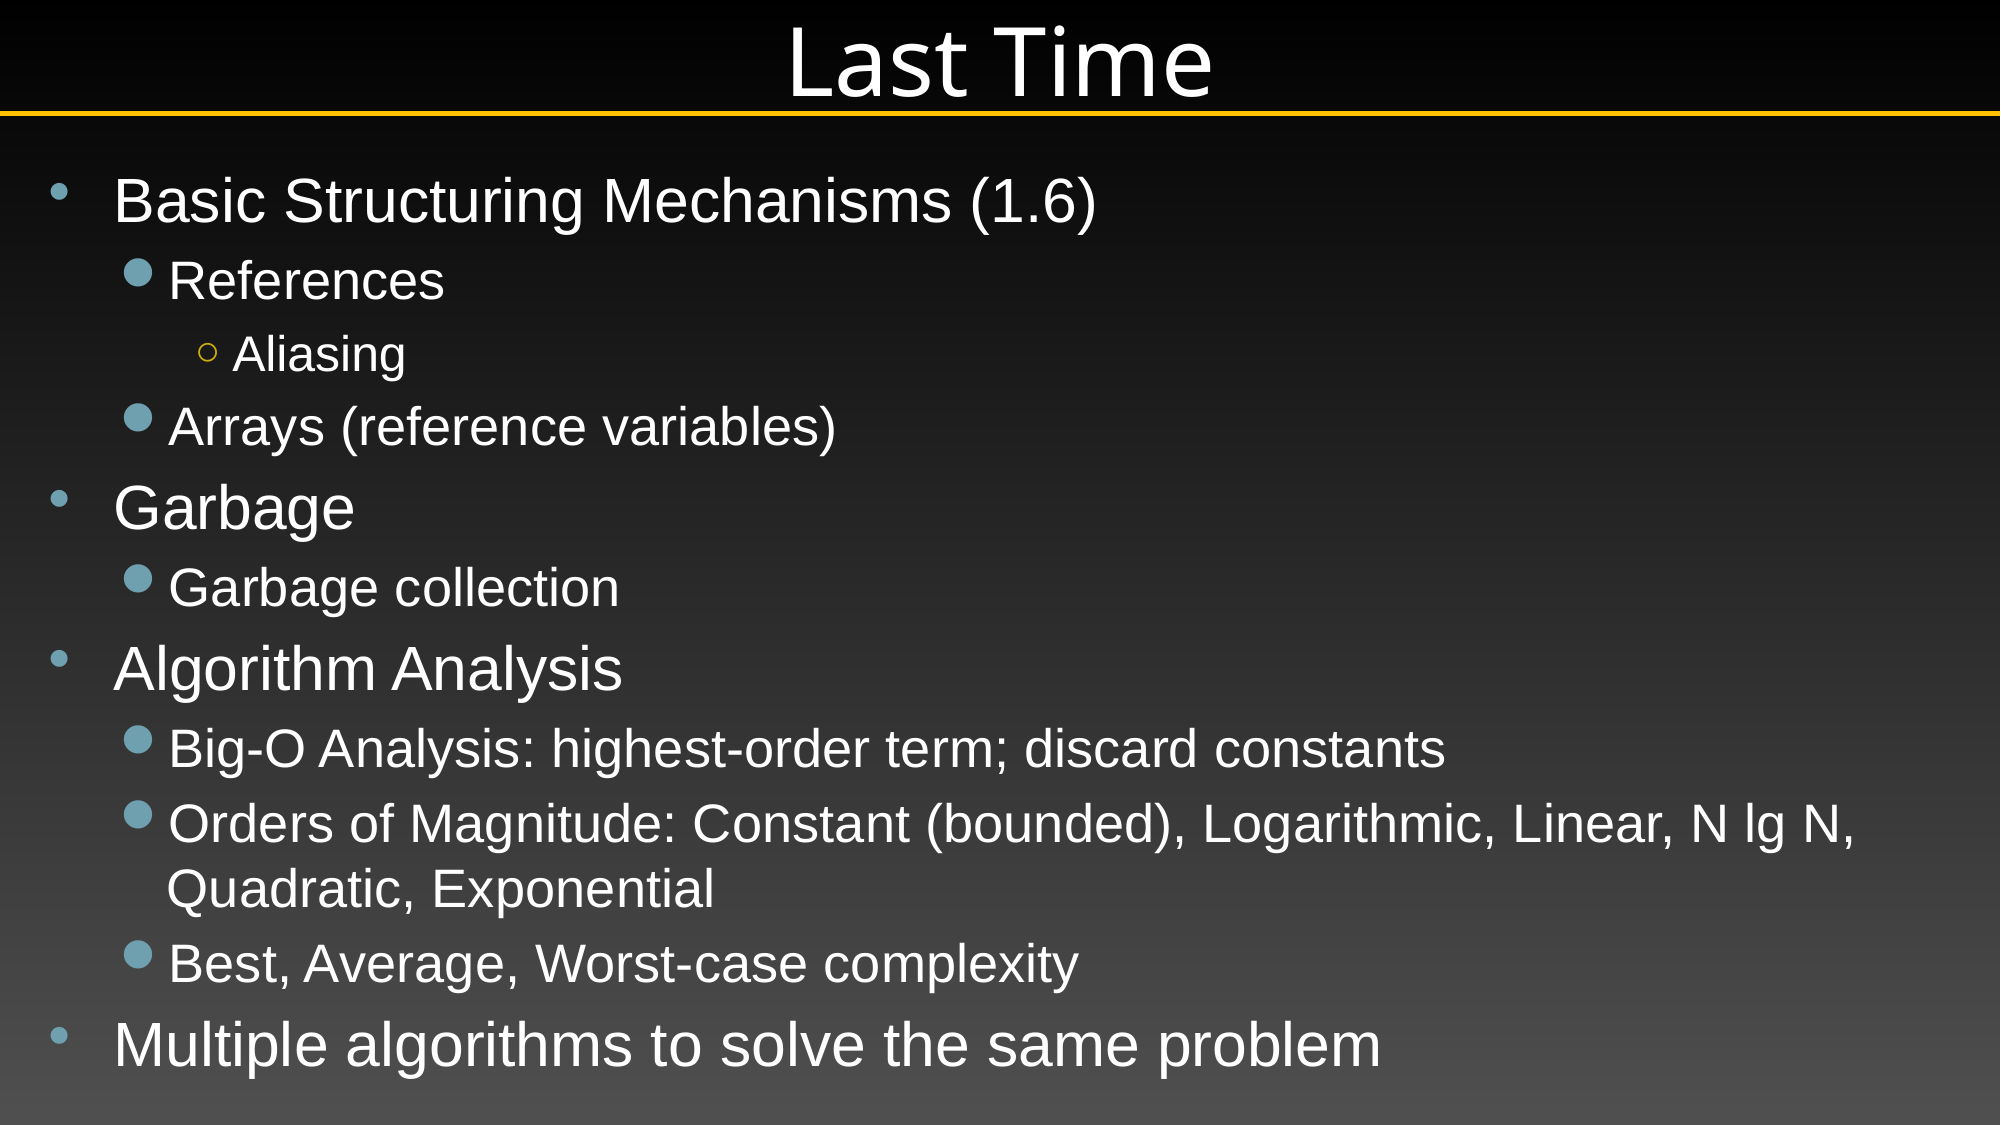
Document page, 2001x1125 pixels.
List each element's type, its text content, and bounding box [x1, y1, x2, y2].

list Basic Structuring Mechanisms (1.6) References Aliasing Arrays (reference variables) Garbage Garbage collection Algorithm Analysis Big-O Analysis: highest-order term; discard constants Orders of Magnitude: Constant (bounded), Logarithmic, Linear, N lg N, Quadratic, Exponential Best, Average, Worst-case complexity Multiple algorithms to solve the same problem [29, 152, 1977, 1092]
title Last Time [249, 0, 1751, 116]
